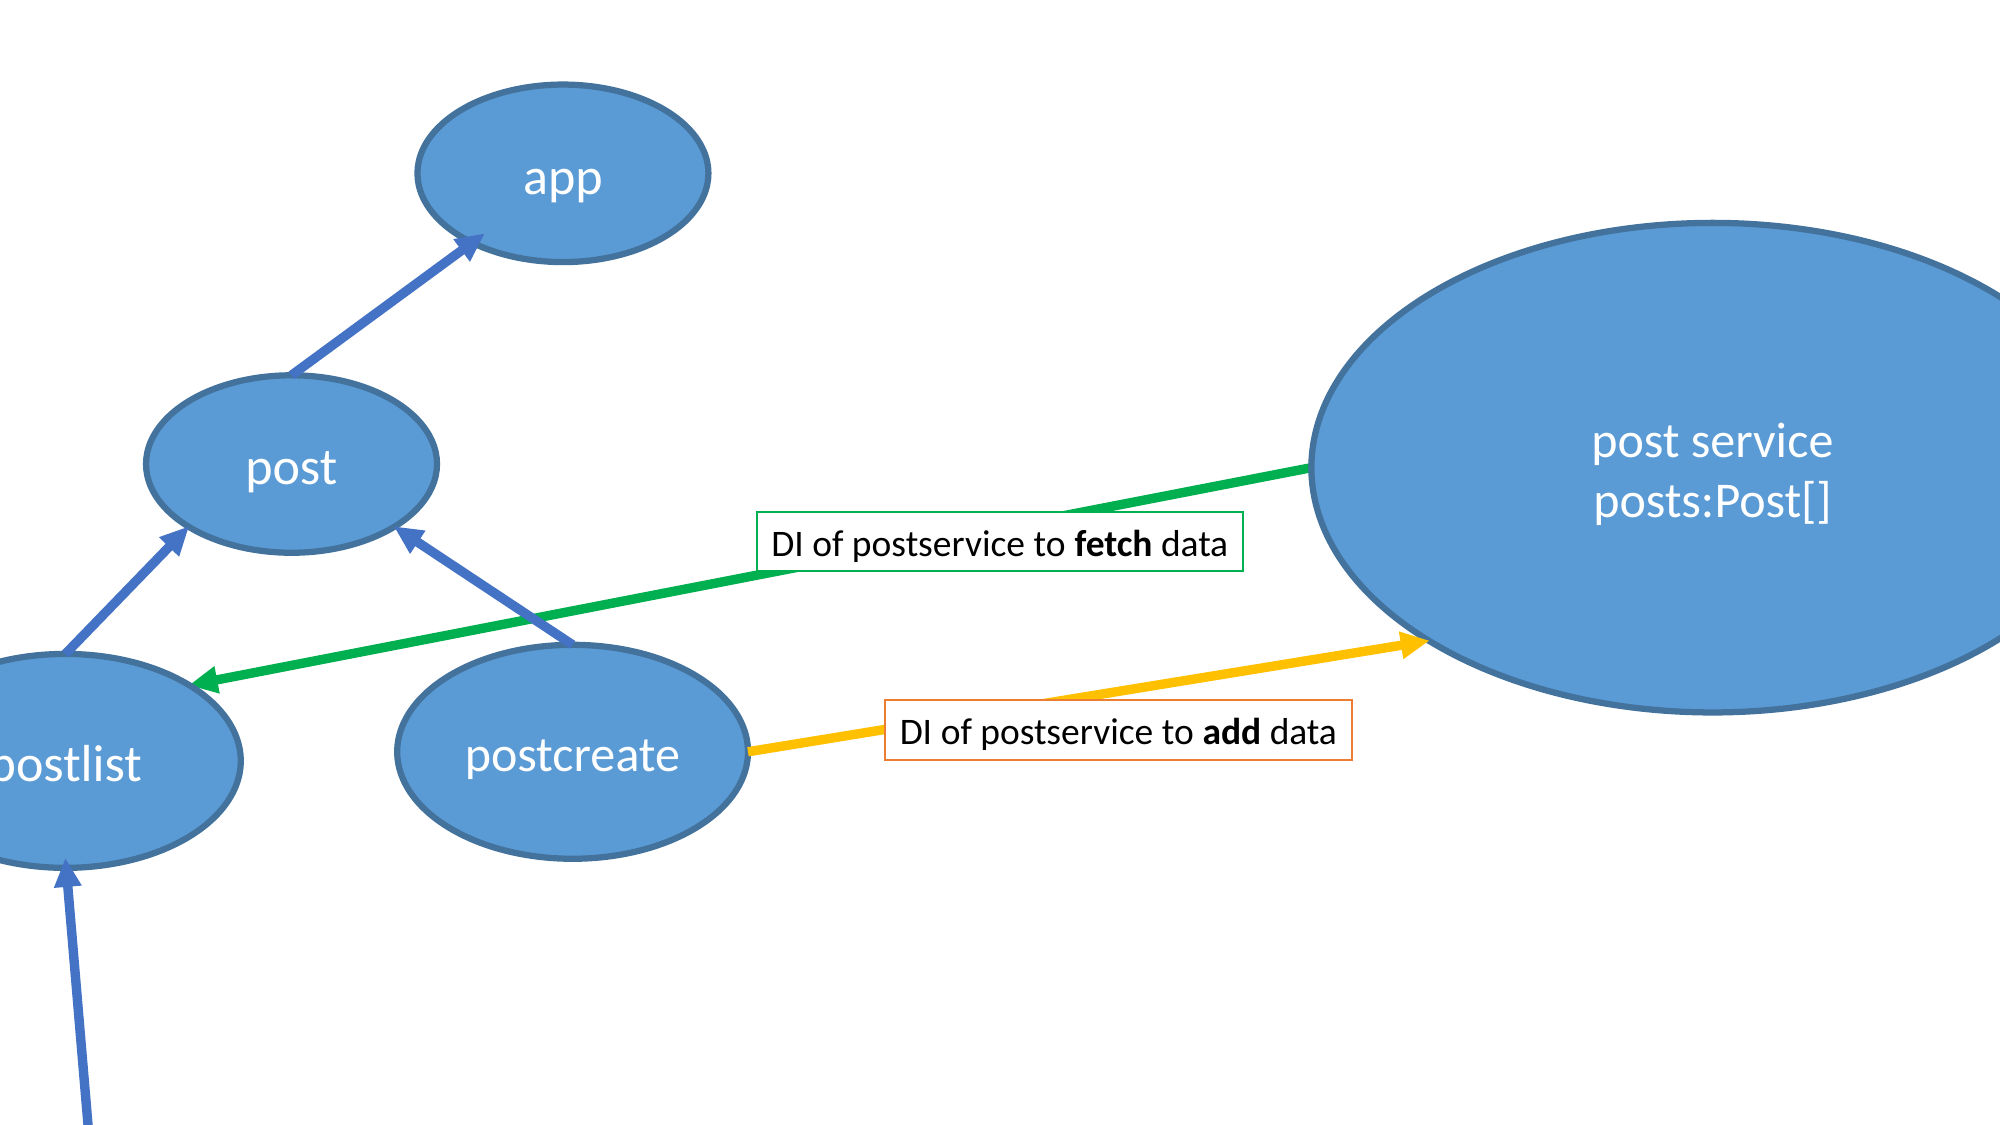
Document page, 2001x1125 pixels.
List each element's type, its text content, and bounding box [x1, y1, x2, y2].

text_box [291, 233, 485, 376]
text_box post service posts:Post[] [1310, 221, 2000, 714]
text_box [394, 526, 573, 645]
text_box postlist [0, 652, 242, 869]
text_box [65, 526, 189, 654]
text_box app [416, 83, 710, 264]
text_box DI of postservice to add data [884, 752, 1353, 761]
text_box postcreate [396, 686, 749, 860]
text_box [65, 858, 89, 1125]
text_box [189, 467, 1312, 686]
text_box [747, 640, 1429, 752]
text_box post [145, 374, 439, 526]
